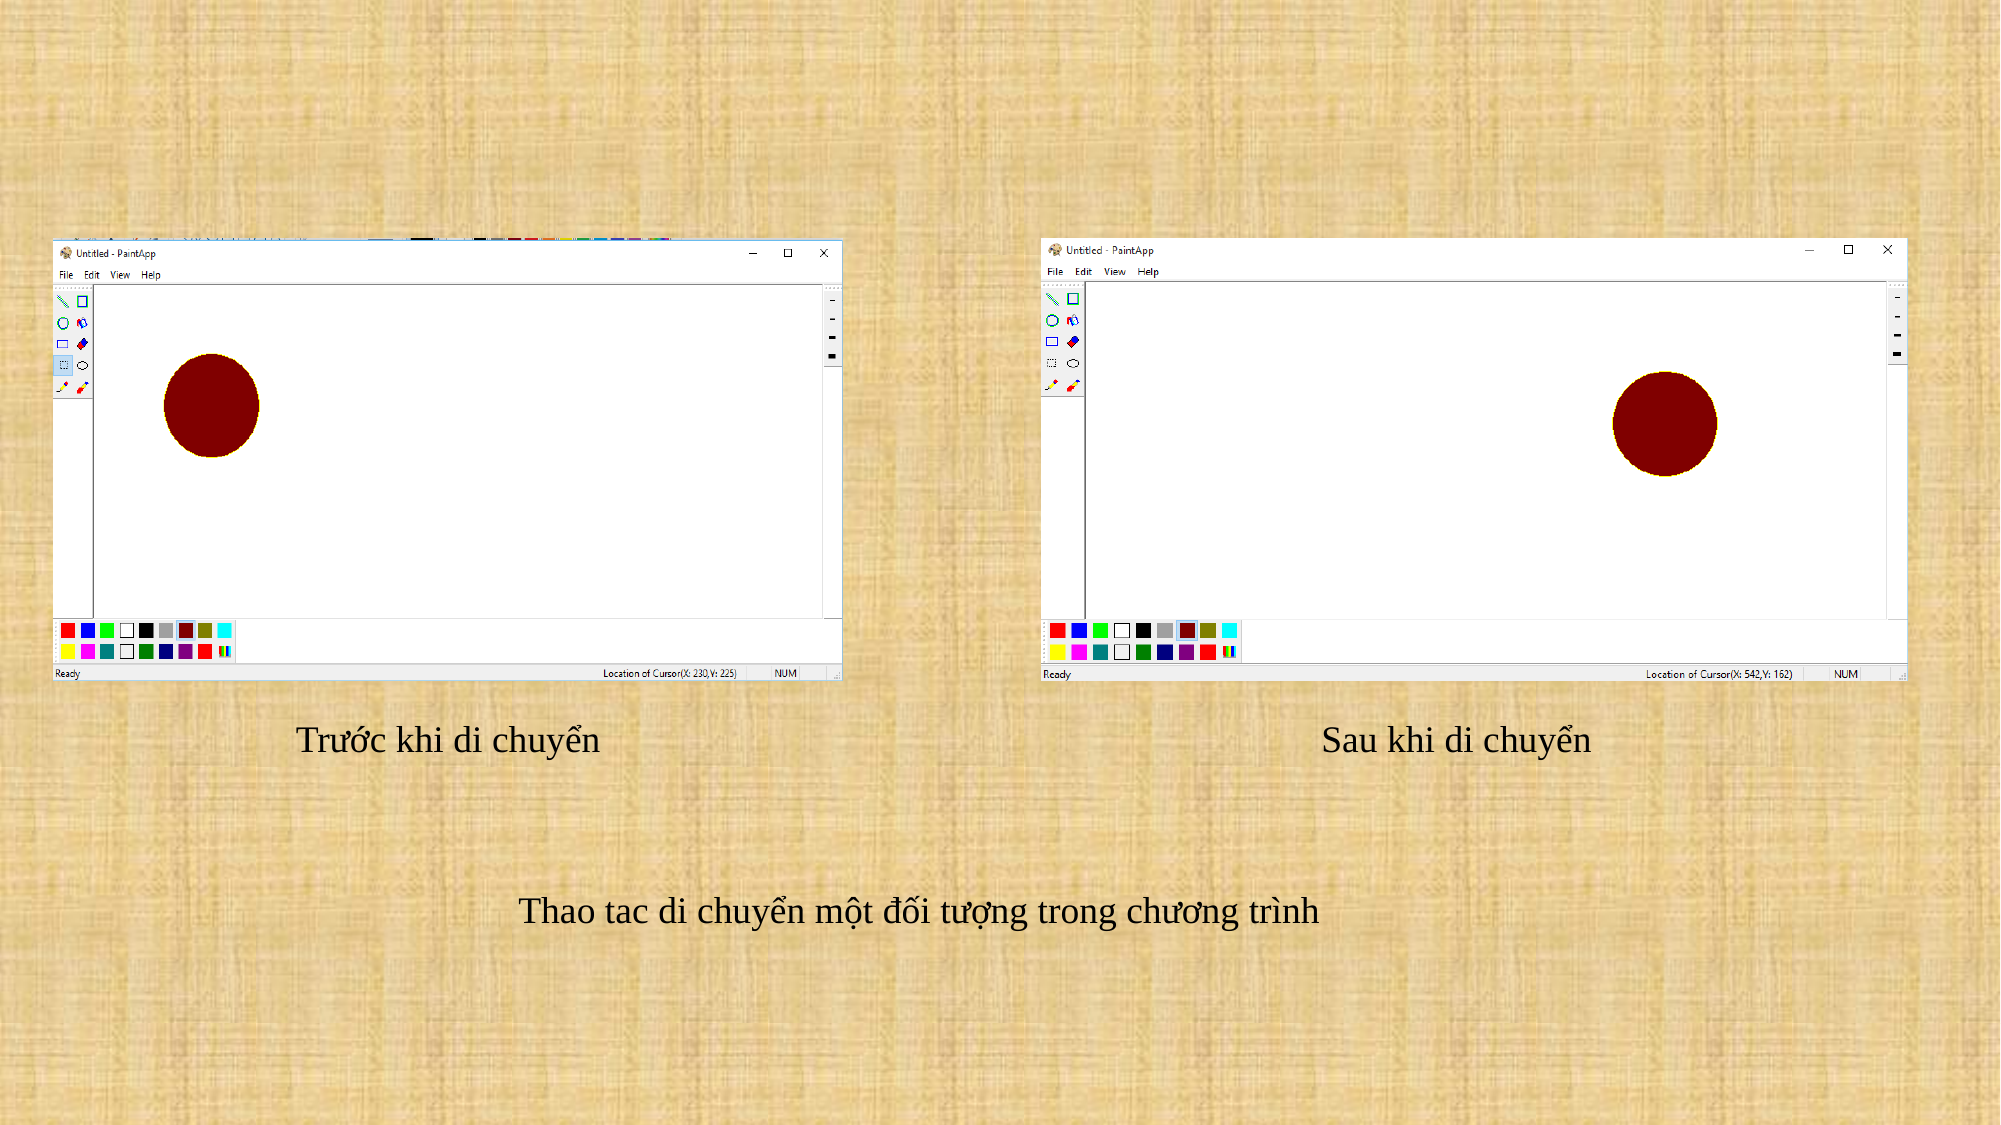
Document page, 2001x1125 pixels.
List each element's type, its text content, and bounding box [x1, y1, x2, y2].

text_box Thao tac di chuyển một đối tượng trong chương trình [503, 878, 1336, 939]
text_box Trước khi di chuyển [280, 707, 616, 768]
picture [0, 0, 2001, 1125]
text_box Sau khi di chuyển [1306, 707, 1607, 768]
